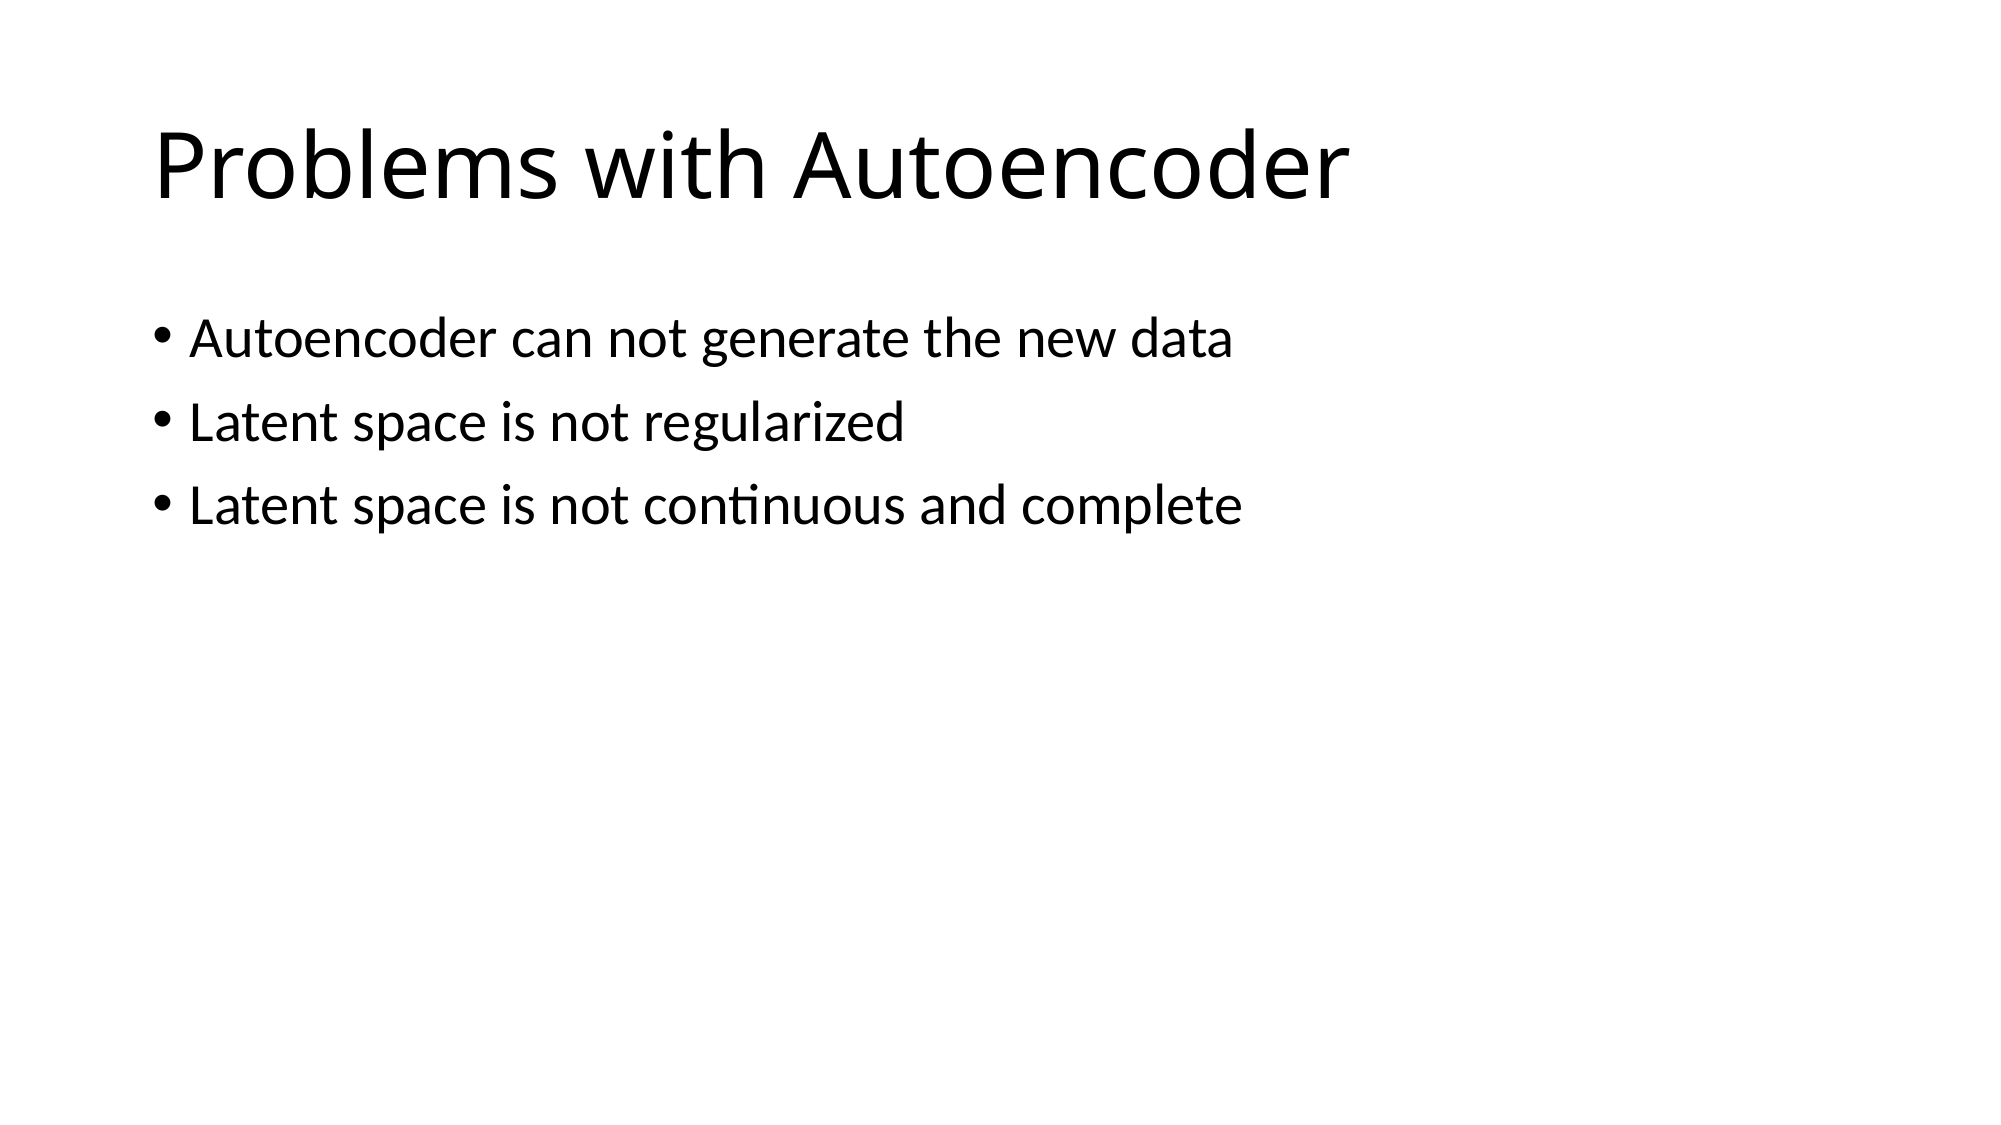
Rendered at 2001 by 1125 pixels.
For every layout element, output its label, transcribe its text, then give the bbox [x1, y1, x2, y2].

title Problems with Autoencoder [137, 59, 1863, 278]
list Autoencoder can not generate the new data Latent space is not regularized Latent space is not continuous and complete [137, 299, 1863, 1014]
